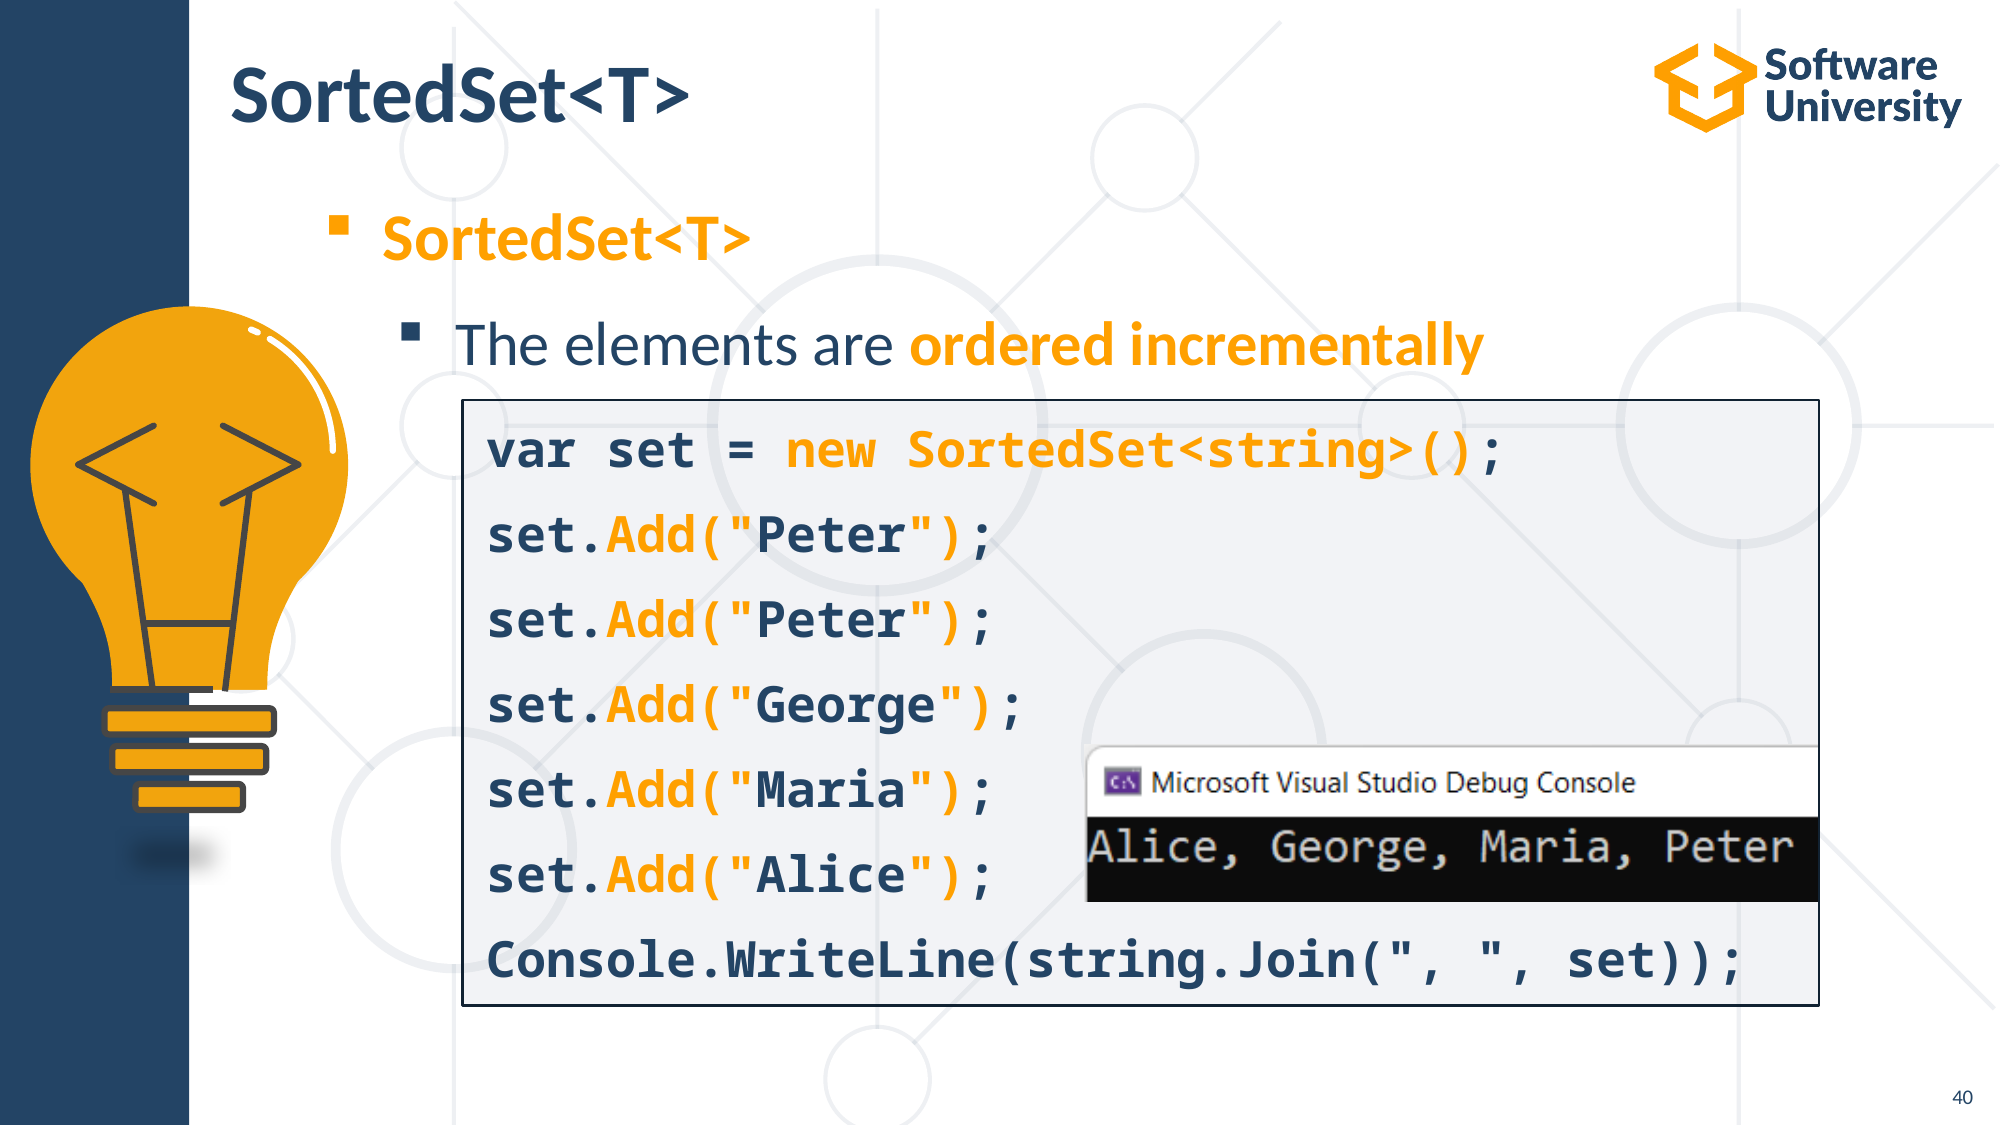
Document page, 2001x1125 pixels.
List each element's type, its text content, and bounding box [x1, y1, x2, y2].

picture [1641, 31, 1973, 145]
list SortedSet<T> The elements are ordered incrementally [306, 183, 1968, 1094]
title SortedSet<T> [212, 16, 1628, 162]
picture [1083, 744, 1818, 903]
text_box var set = new SortedSet<string>(); set.Add("Peter"); set.Add("Peter"); set.Add("George"); set.Add("Maria"); set.Add("Alice"); Console.WriteLine(string.Join(", ", set)); [462, 399, 1820, 1006]
text_box 40 [1927, 1067, 1989, 1117]
